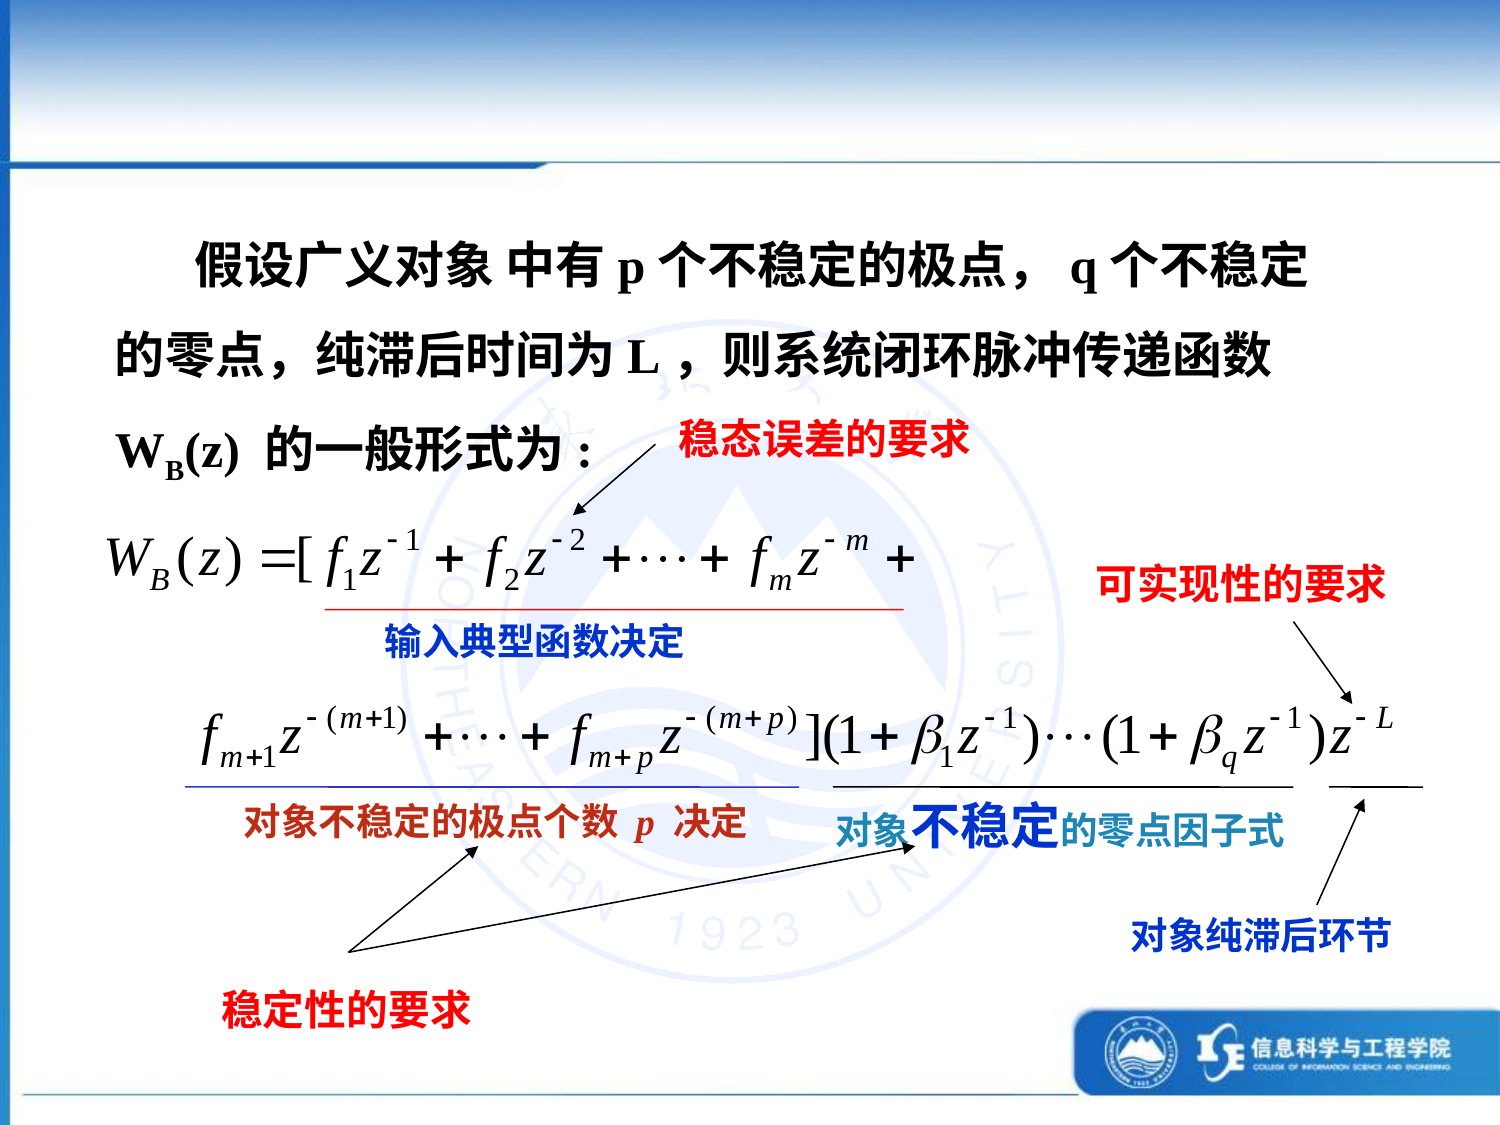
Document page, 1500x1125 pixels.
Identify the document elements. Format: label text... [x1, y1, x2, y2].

text_box 输入典型函数决定 [369, 613, 700, 671]
text_box 对象不稳定的极点个数 p 决定 [228, 796, 820, 851]
text_box 假设广义对象 中有p个不稳定的极点，q个不稳定的零点，纯滞后时间为L，则系统闭环脉冲传递函数WB(z) 的一般形式为: [100, 196, 1329, 494]
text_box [182, 692, 1408, 787]
text_box 对象不稳定的零点因子式 [820, 796, 1353, 862]
text_box [348, 846, 479, 952]
text_box 稳态误差的要求 [664, 405, 1057, 471]
picture [352, 925, 383, 951]
text_box [1316, 798, 1365, 905]
text_box 可实现性的要求 [1080, 550, 1436, 616]
text_box 稳定性的要求 [206, 976, 621, 1041]
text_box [100, 515, 929, 604]
text_box [348, 842, 916, 953]
picture [1353, 808, 1358, 821]
picture [0, 543, 1500, 1125]
text_box 对象纯滞后环节 [1116, 904, 1459, 965]
picture [0, 0, 1500, 542]
text_box [573, 444, 656, 513]
